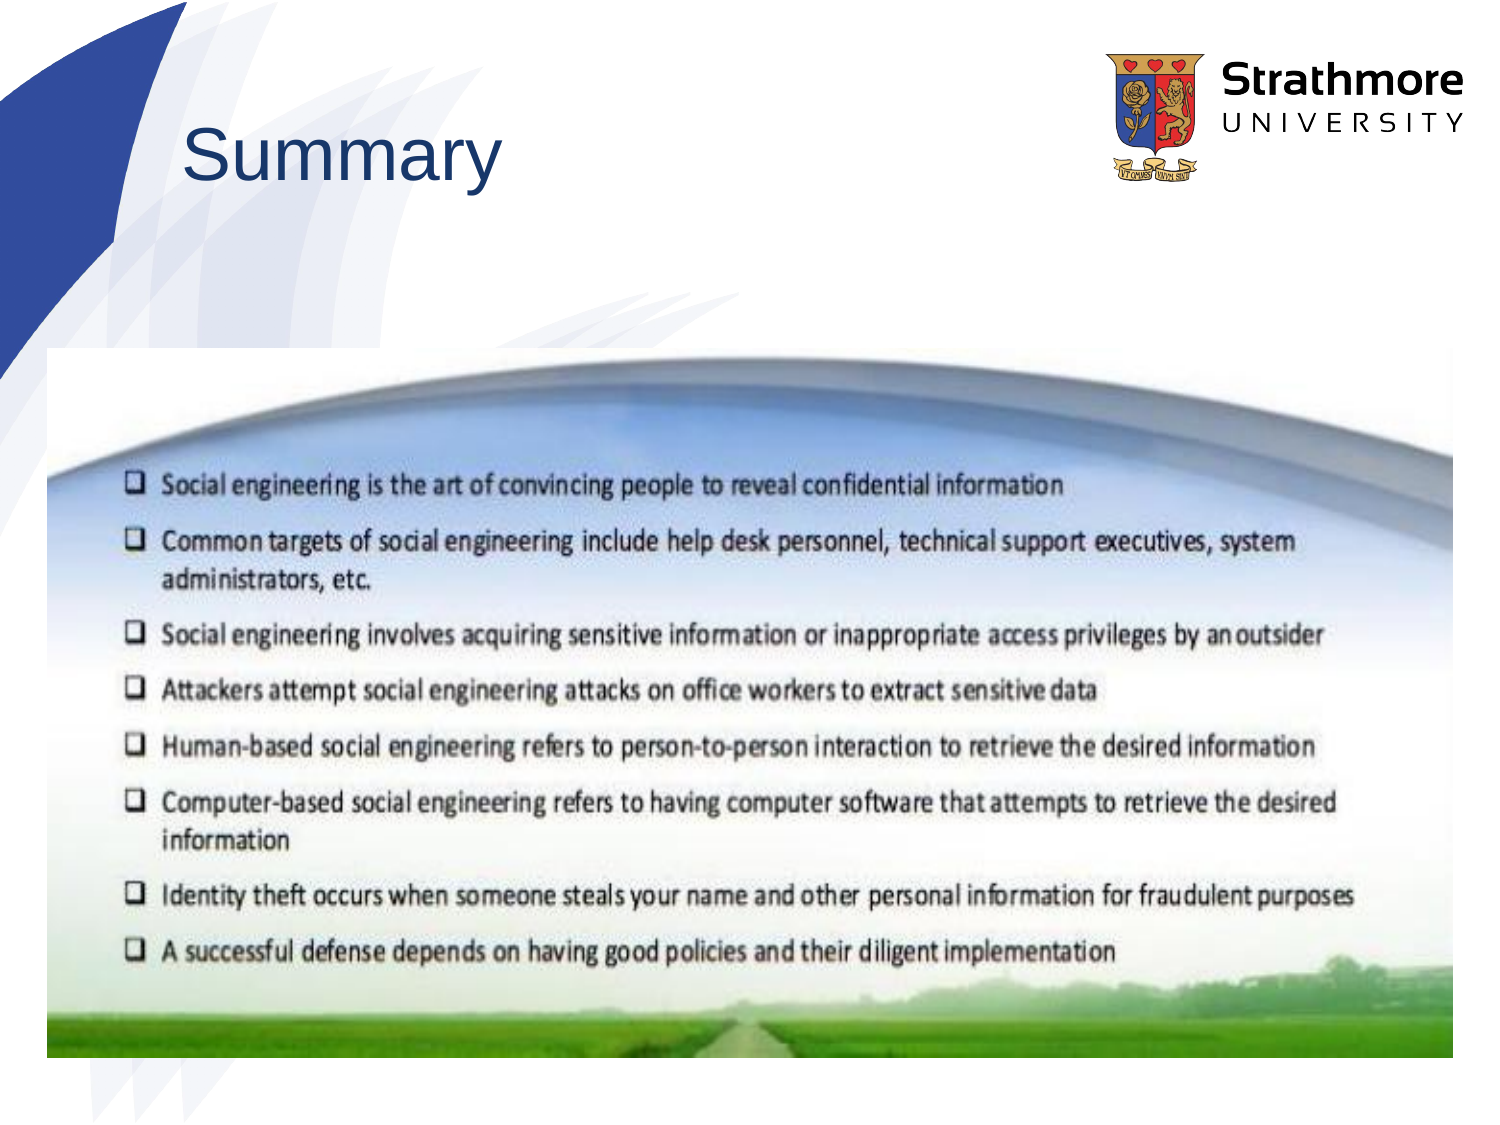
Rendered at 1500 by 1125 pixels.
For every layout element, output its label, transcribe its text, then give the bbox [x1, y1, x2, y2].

picture [0, 2, 1453, 1123]
picture [1105, 54, 1463, 182]
title Summary [179, 103, 505, 294]
